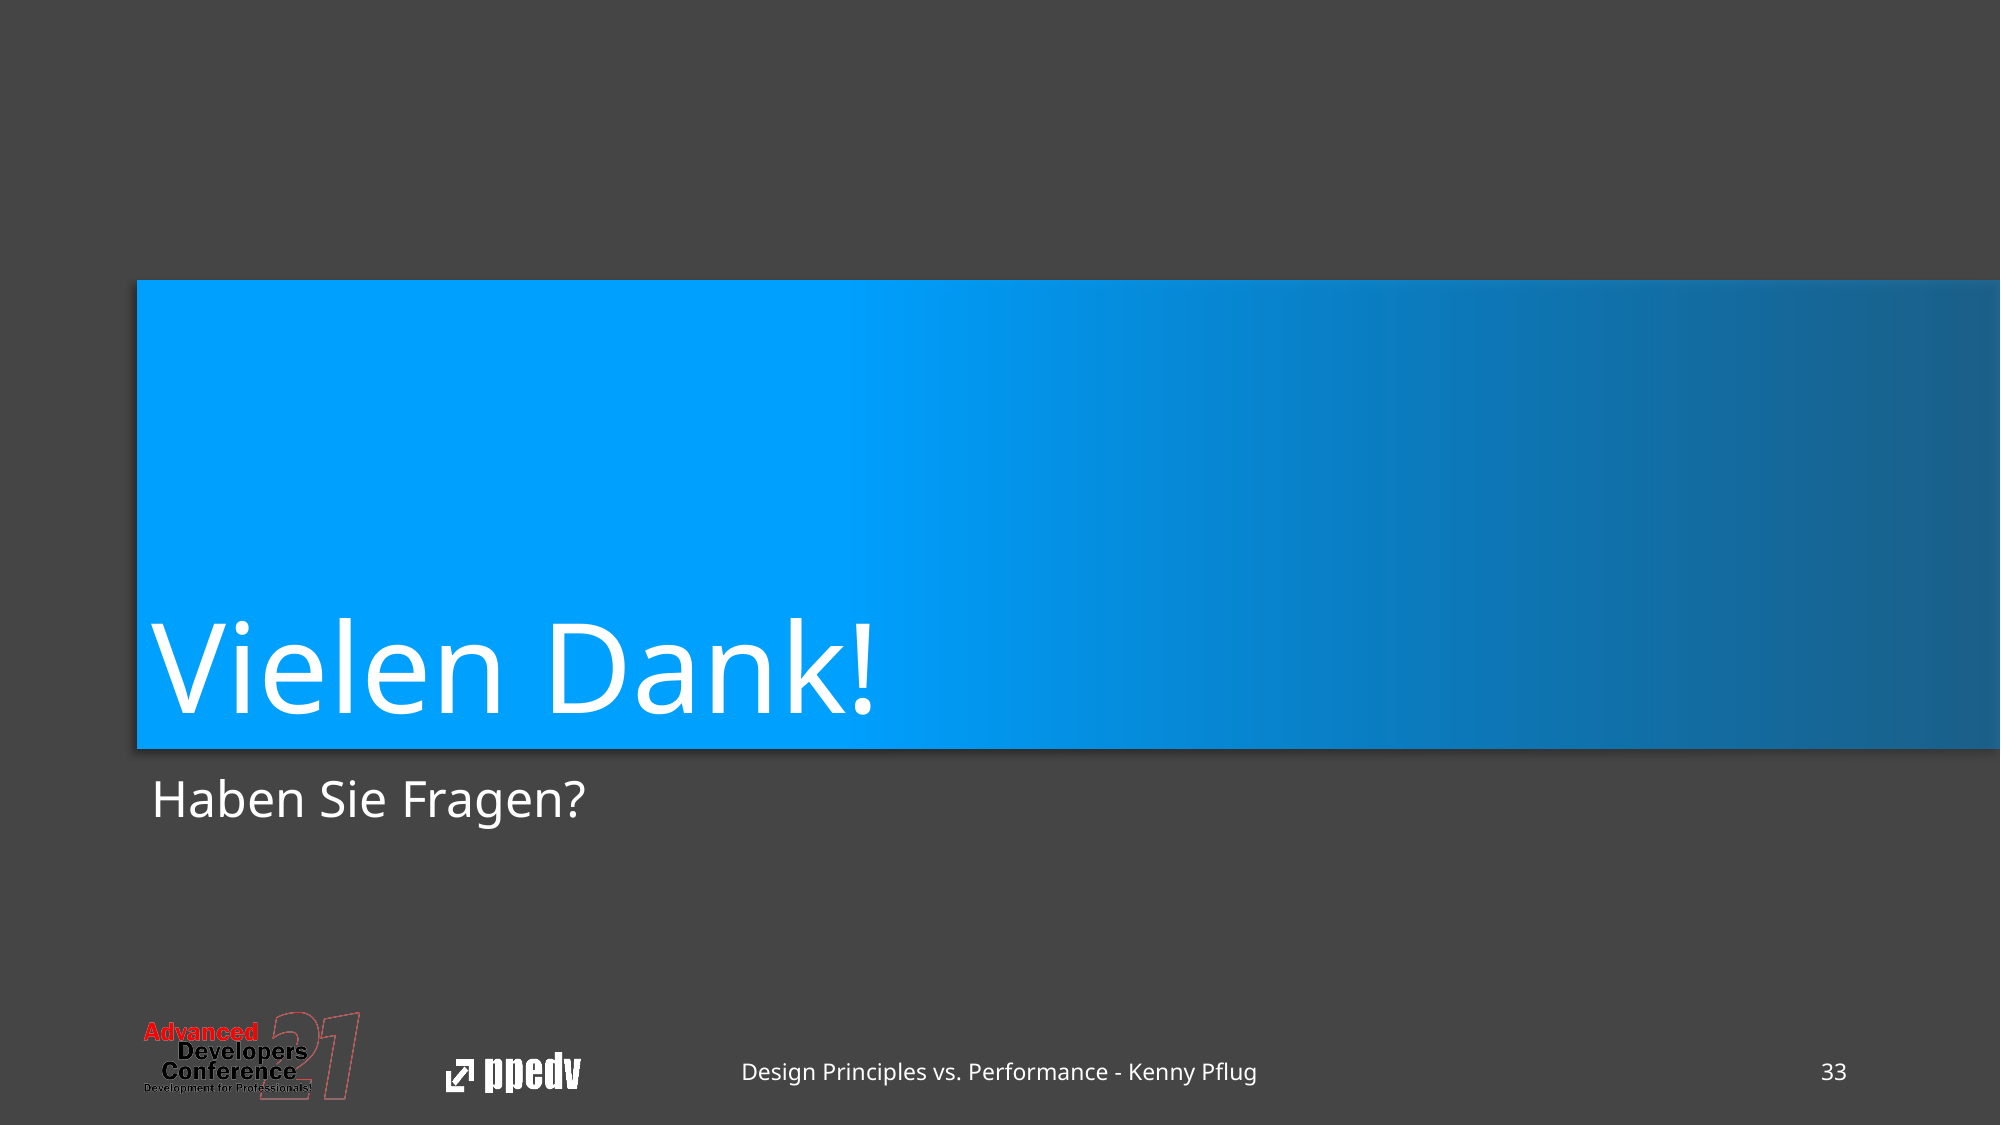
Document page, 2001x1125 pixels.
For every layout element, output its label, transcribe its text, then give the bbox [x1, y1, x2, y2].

slide_number 33 [1412, 1042, 1863, 1103]
list Haben Sie Fragen? [136, 766, 1862, 999]
picture [137, 1012, 365, 1103]
picture [446, 1052, 581, 1093]
footer Design Principles vs. Performance - Kenny Pflug [662, 1042, 1338, 1103]
title Vielen Dank! [136, 280, 1862, 749]
